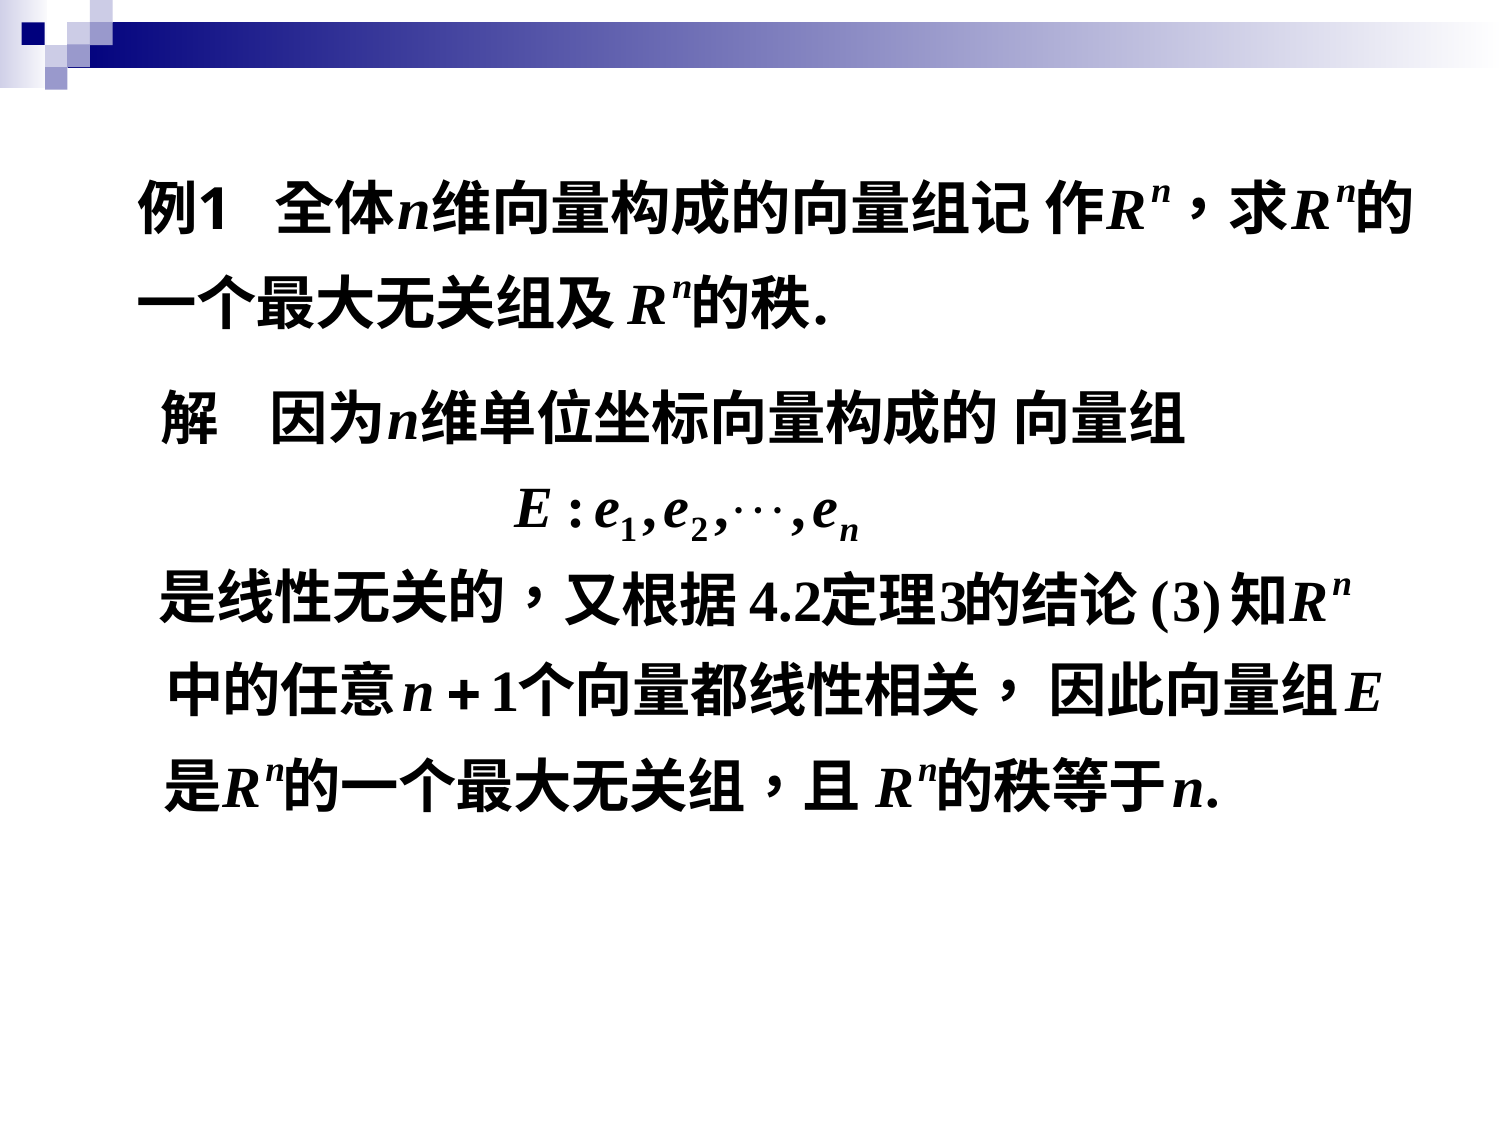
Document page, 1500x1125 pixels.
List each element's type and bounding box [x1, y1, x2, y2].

text_box [167, 562, 1356, 657]
text_box [162, 658, 1392, 820]
text_box [158, 387, 1194, 632]
text_box [135, 170, 1417, 338]
